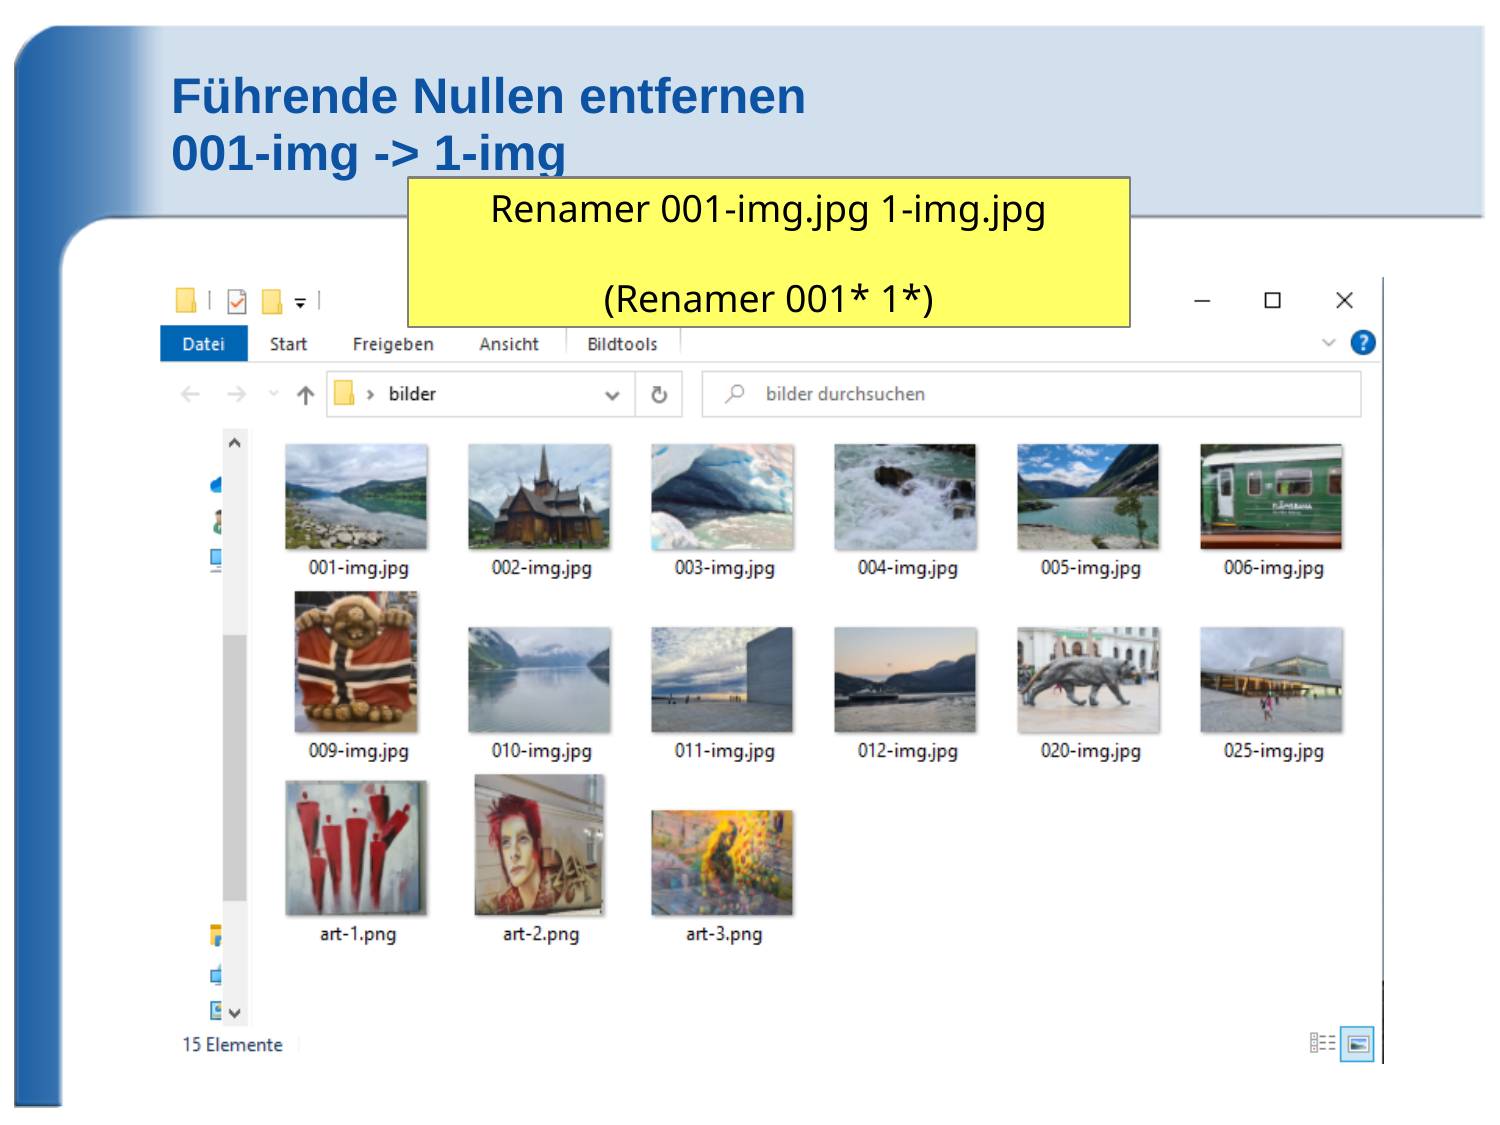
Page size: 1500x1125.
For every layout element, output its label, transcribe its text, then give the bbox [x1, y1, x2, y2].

picture [14, 24, 1487, 1108]
title Führende Nullen entfernen 001-img -> 1-img [171, 49, 1447, 200]
text_box Renamer 001-img.jpg 1-img.jpg (Renamer 001* 1*) [407, 177, 1130, 276]
